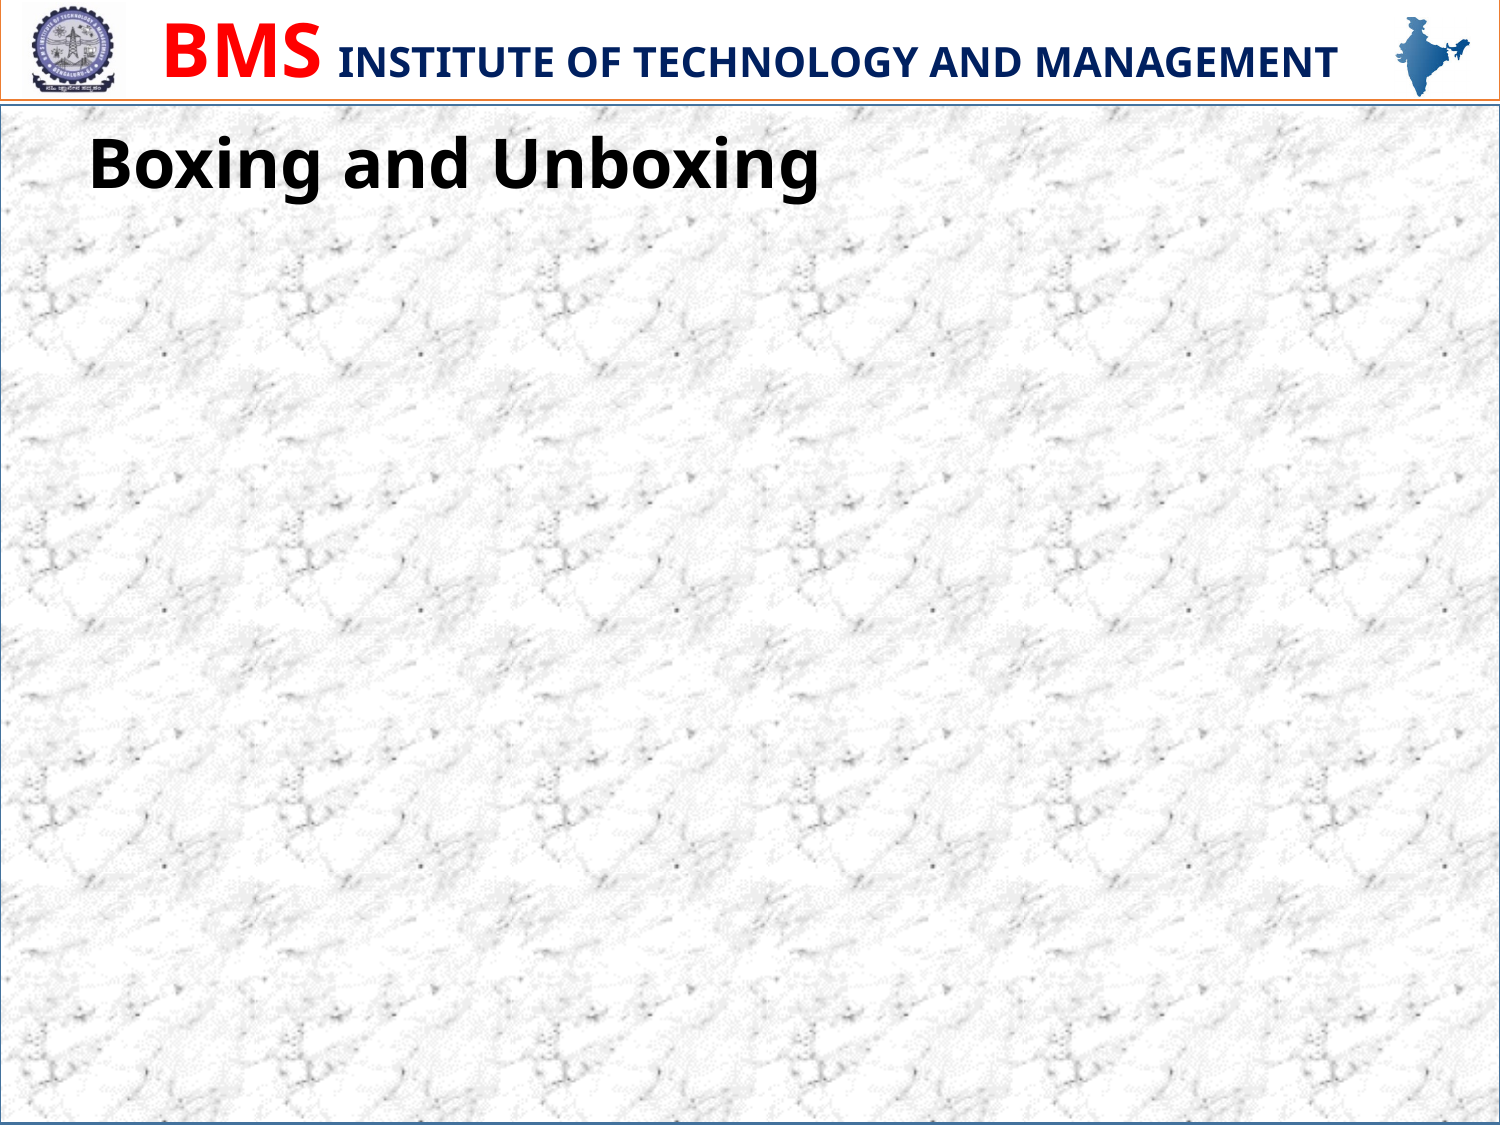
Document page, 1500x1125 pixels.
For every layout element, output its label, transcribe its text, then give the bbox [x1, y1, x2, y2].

picture [1, 106, 1499, 1122]
title Boxing and Unboxing [72, 121, 1423, 231]
picture [22, 2, 126, 98]
picture [1394, 17, 1471, 98]
